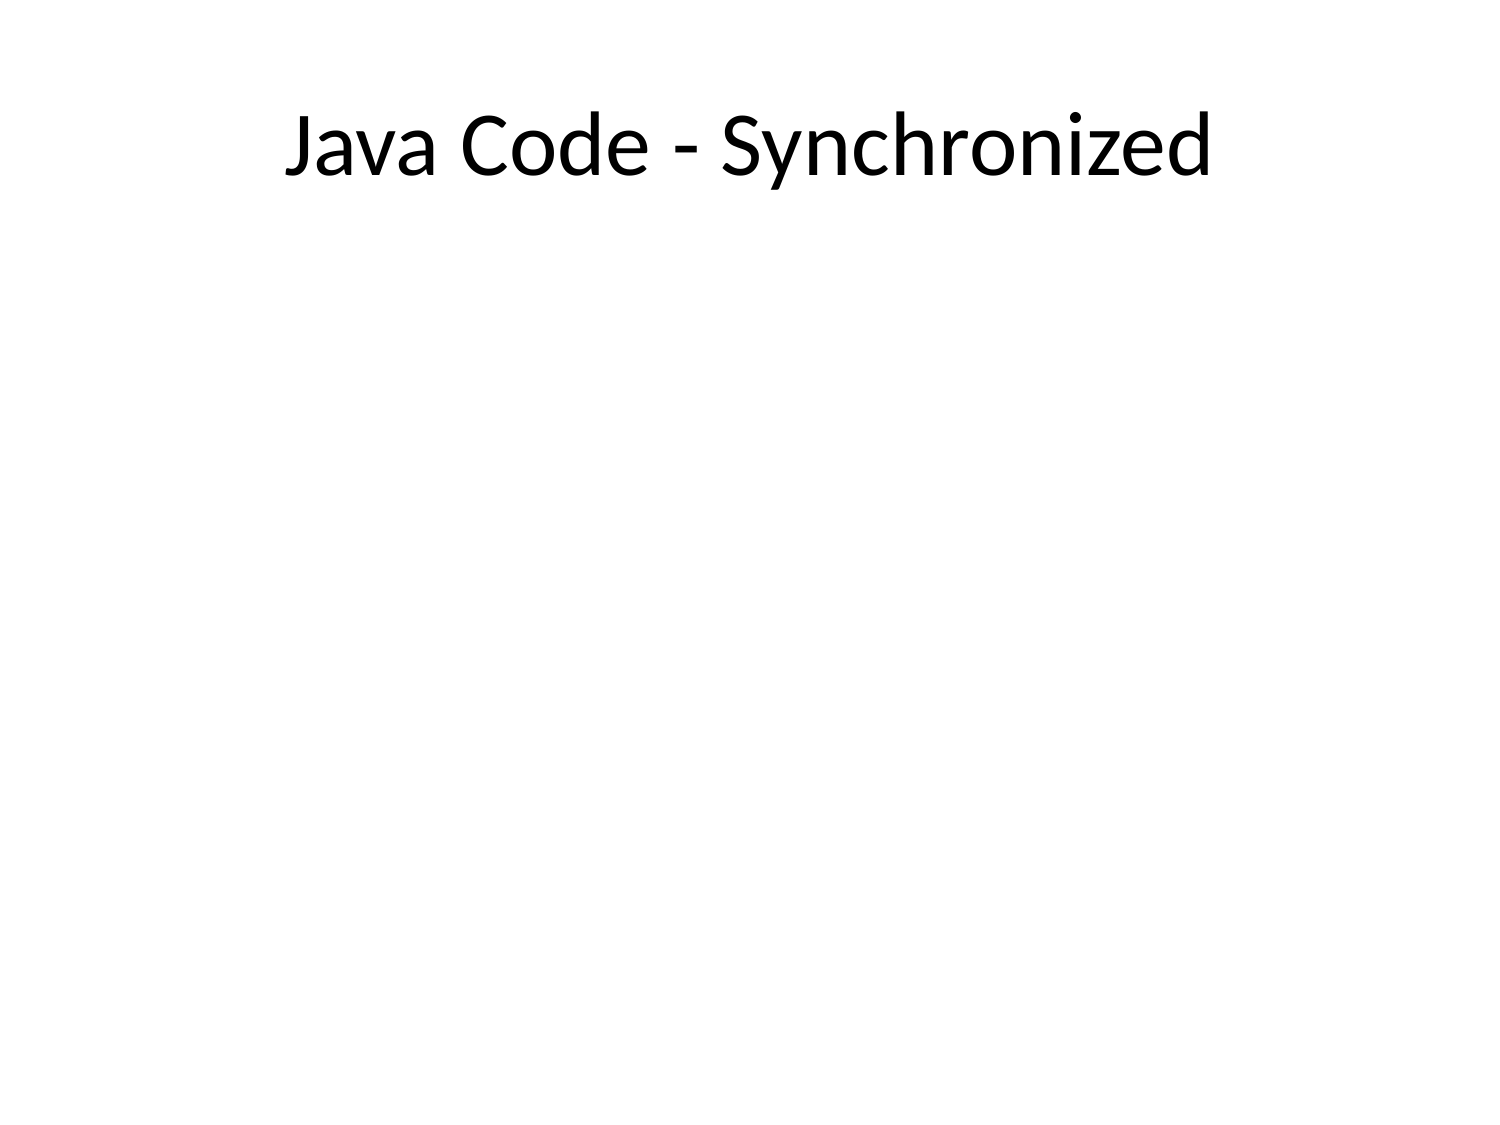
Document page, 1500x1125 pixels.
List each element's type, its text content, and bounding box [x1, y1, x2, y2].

title Java Code - Synchronized [75, 45, 1425, 233]
